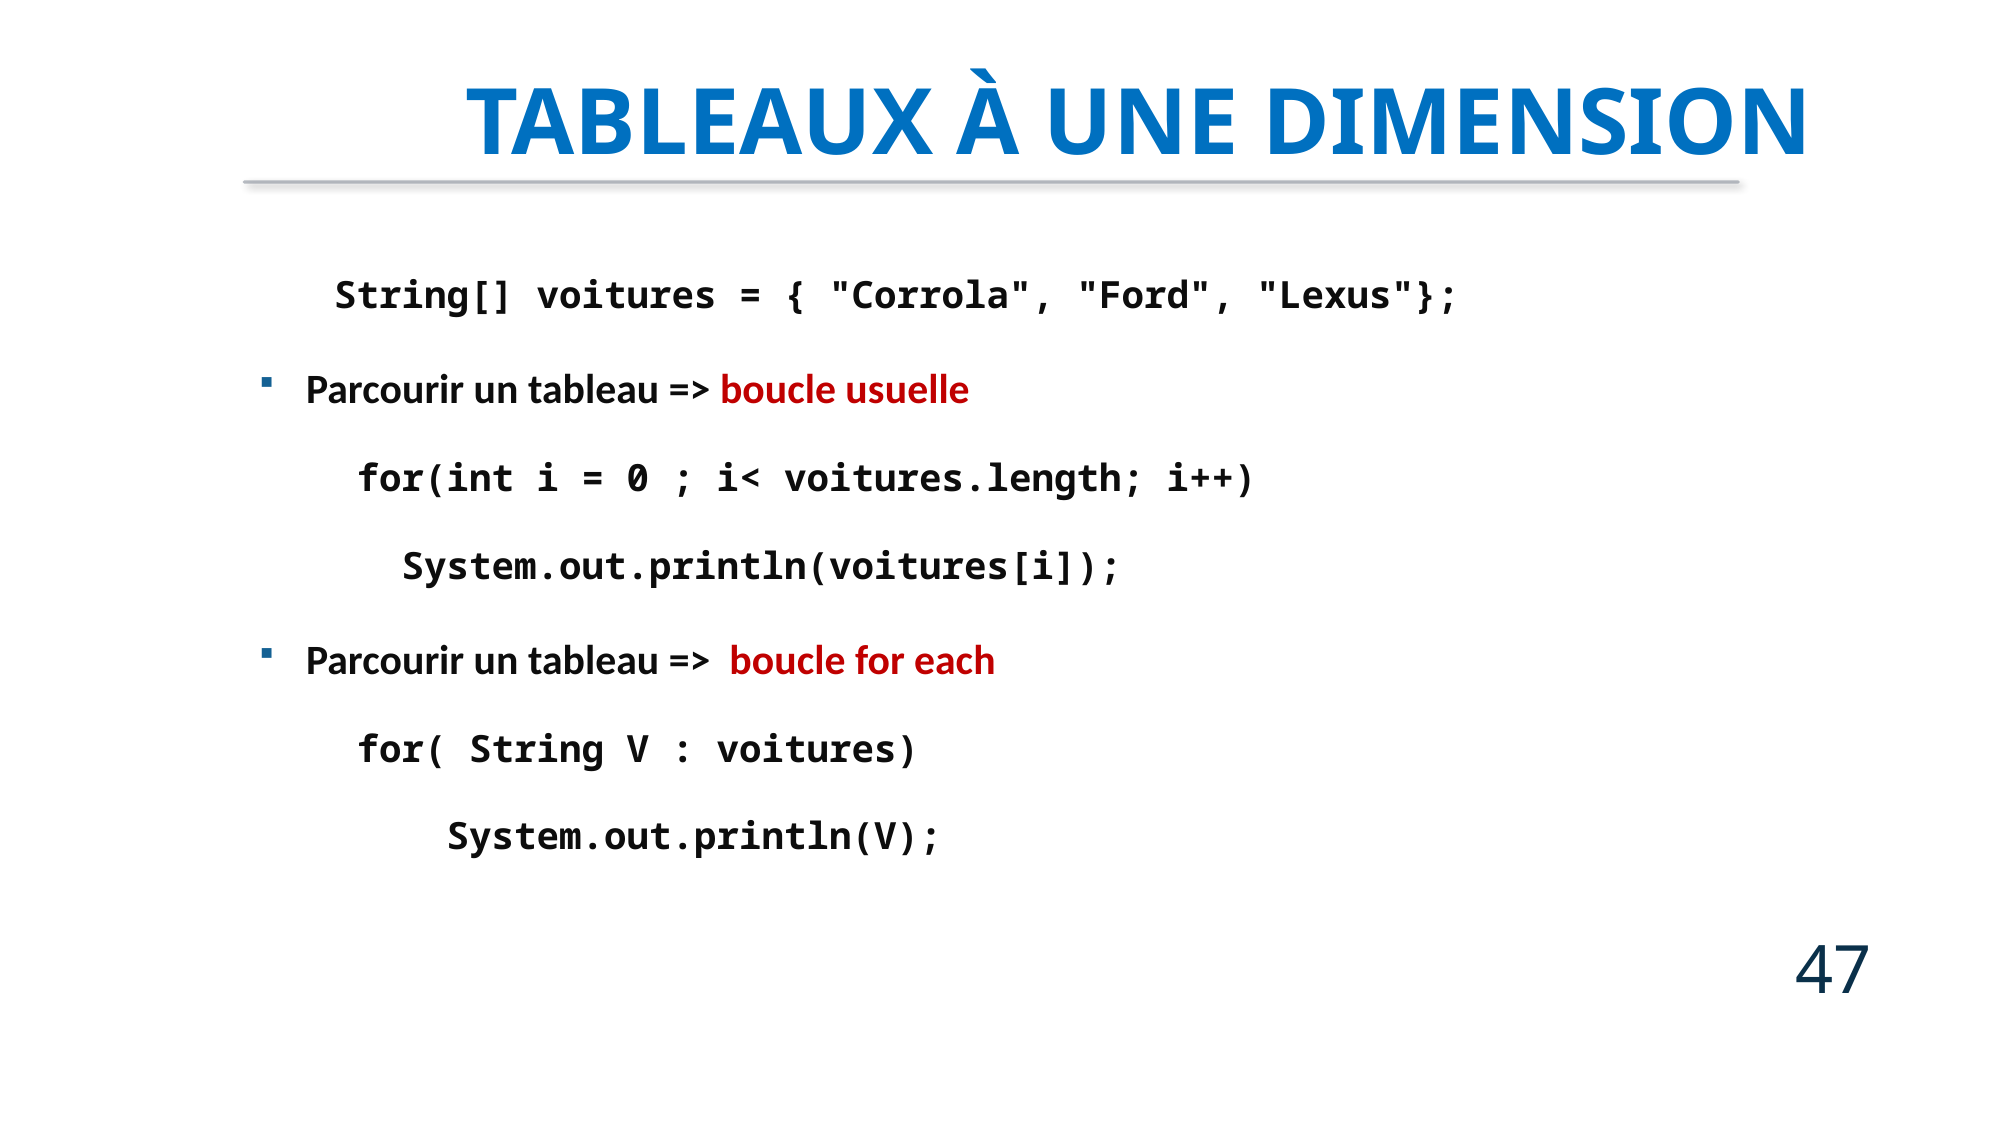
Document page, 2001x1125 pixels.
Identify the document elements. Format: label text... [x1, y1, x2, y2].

slide_number 47 [1700, 915, 1888, 1025]
text_box String[] voitures = { "Corrola", "Ford", "Lexus"}; Parcourir un tableau => boucle usuelle for(int i = 0 ; i< voitures.length; i++) System.out.println(voitures[i]); Parcourir un tableau => boucle for each for( String V : voitures) System.out.println(V); [244, 227, 1816, 998]
text_box tableaux à une dimension [0, 9, 2000, 228]
